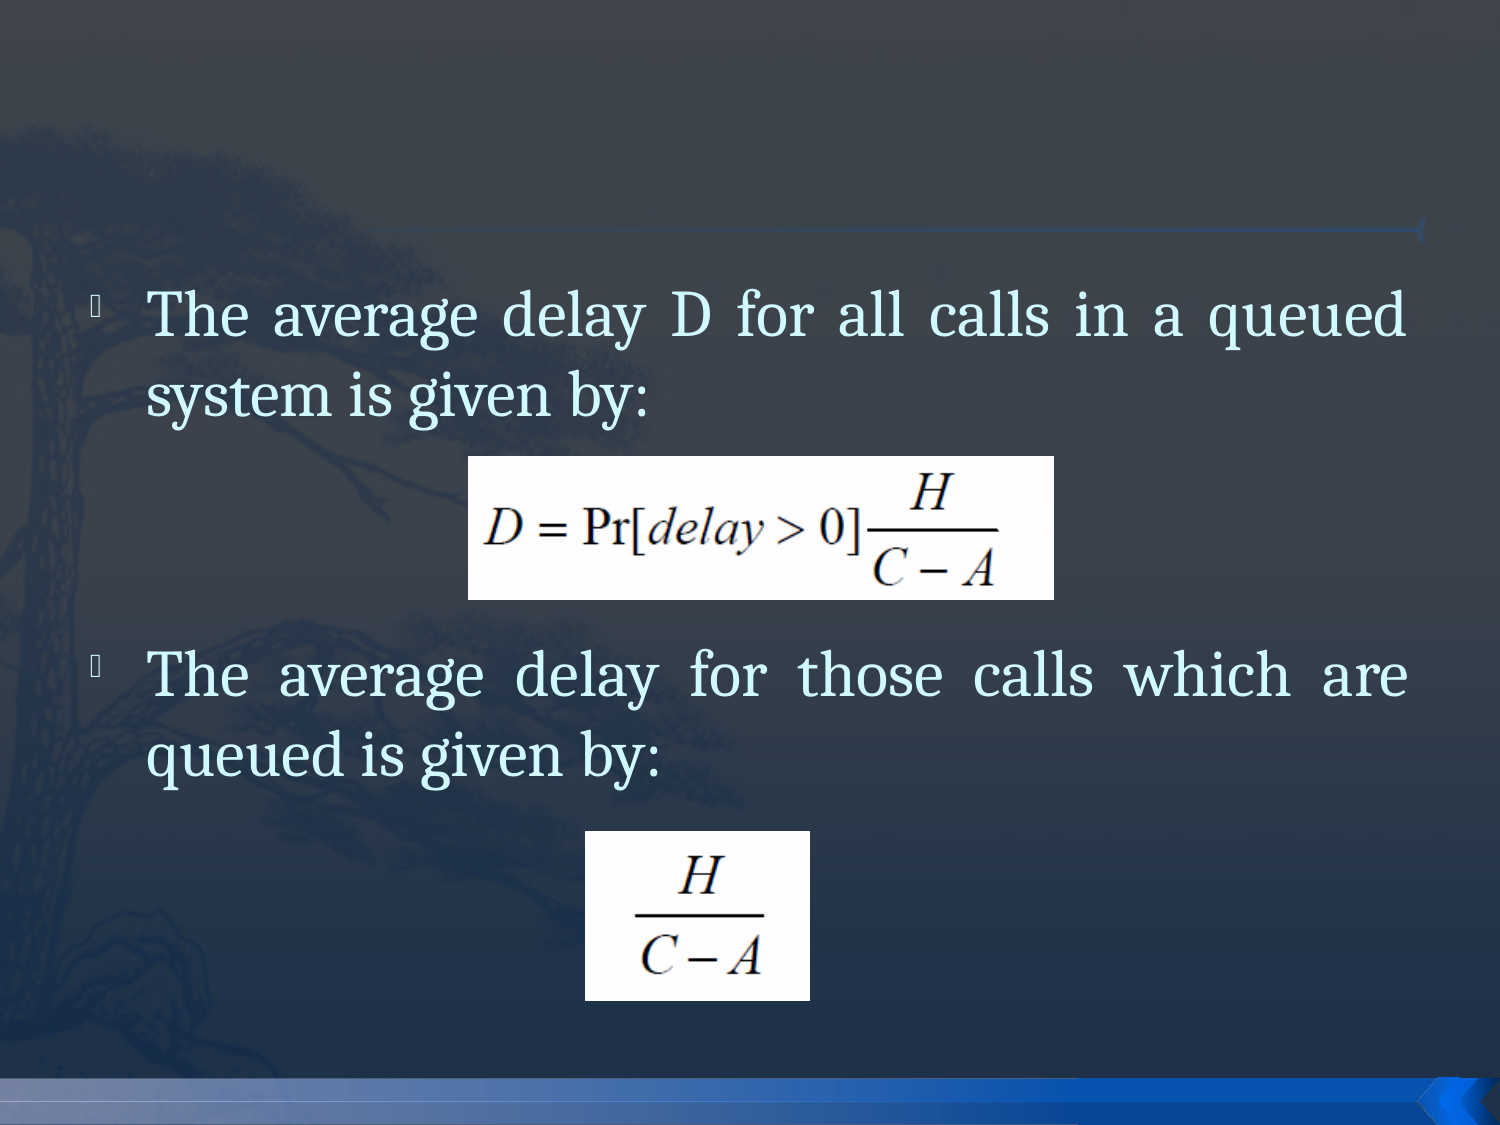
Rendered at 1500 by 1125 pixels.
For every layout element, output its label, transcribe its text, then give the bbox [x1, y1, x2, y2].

picture [468, 456, 1054, 600]
list The average delay D for all calls in a queued system is given by: The average delay for those calls which are queued is given by: [75, 262, 1425, 1005]
picture [585, 831, 810, 1002]
